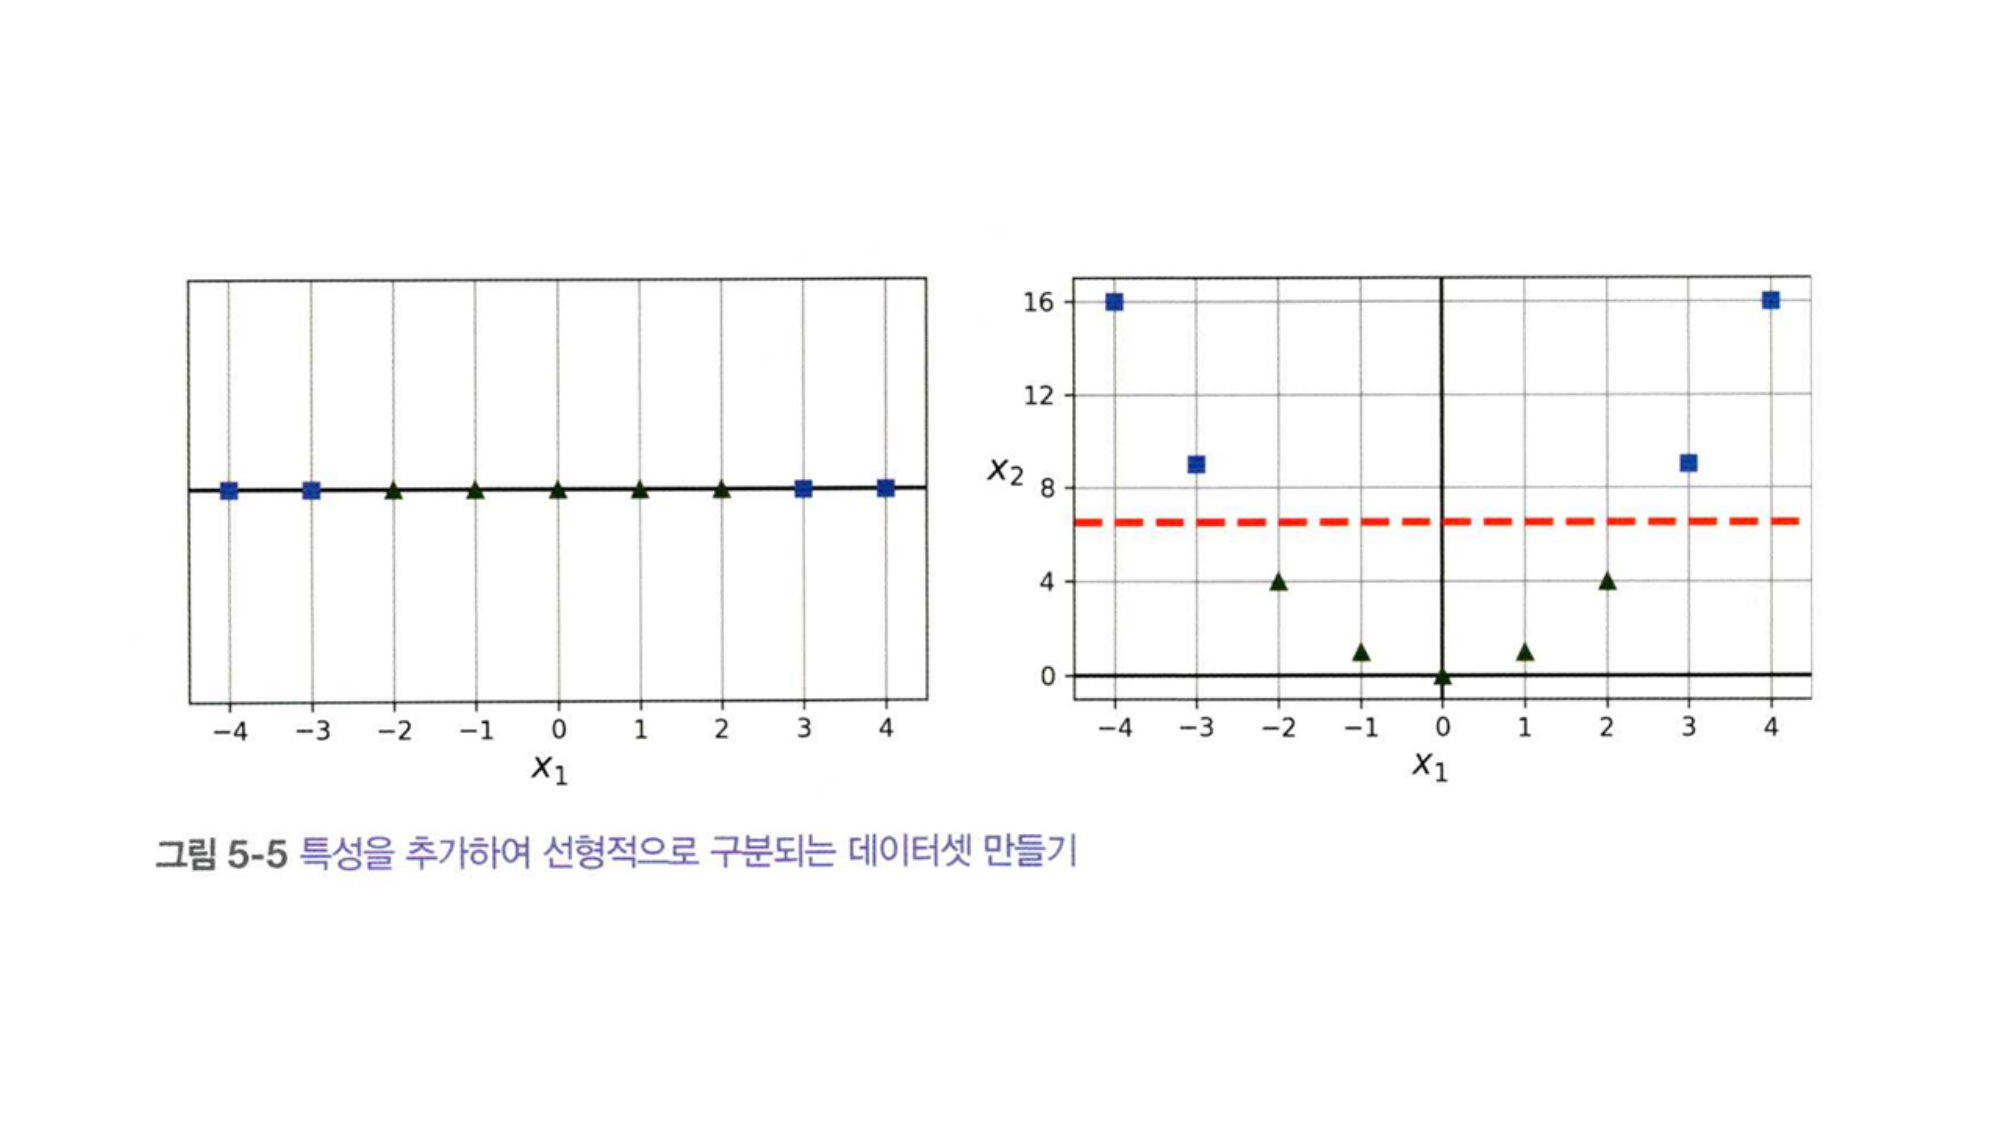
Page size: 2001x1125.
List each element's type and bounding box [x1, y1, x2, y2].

picture [100, 216, 1900, 909]
